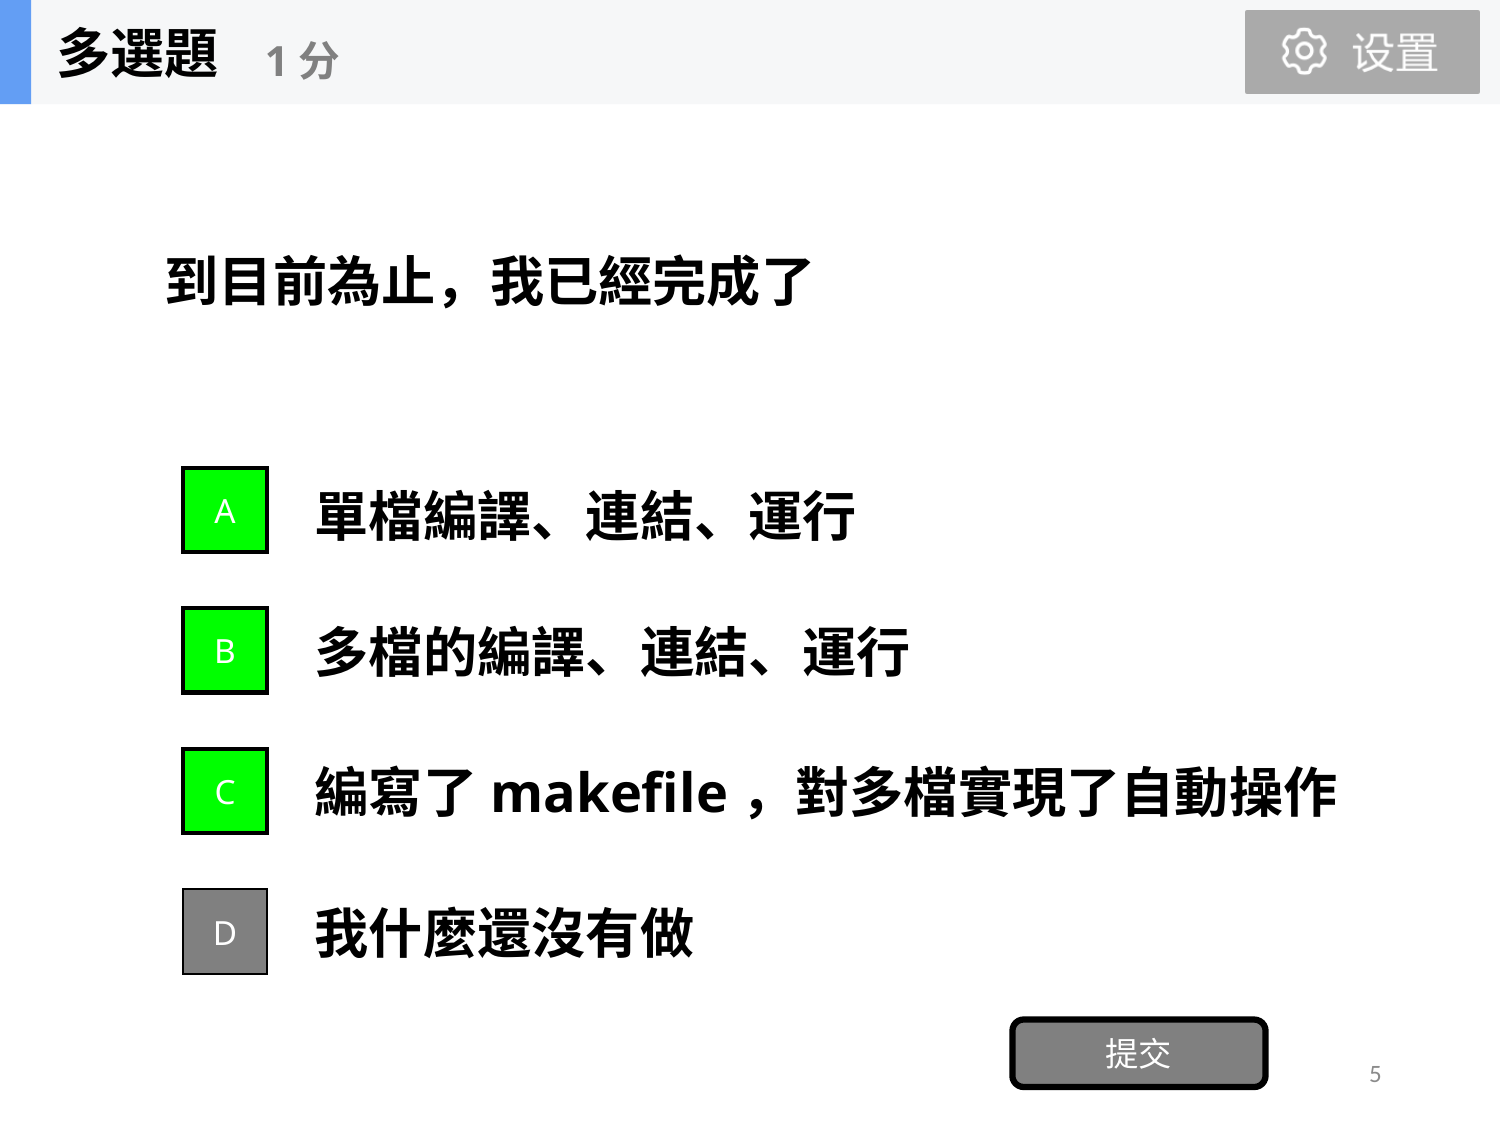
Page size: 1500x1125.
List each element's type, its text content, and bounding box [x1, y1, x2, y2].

text_box 編寫了makefile，對多檔實現了自動操作 [299, 738, 1350, 844]
text_box 單檔編譯、連結、運行 [299, 462, 1350, 568]
text_box D [182, 888, 268, 975]
slide_number 5 [1059, 1042, 1397, 1103]
text_box 多檔的編譯、連結、運行 [299, 597, 1350, 703]
text_box 到目前為止，我已經完成了 [149, 105, 1350, 456]
text_box B [182, 607, 268, 694]
text_box 我什麼還沒有做 [299, 878, 1350, 985]
text_box C [182, 748, 268, 834]
text_box 提交 [1011, 1018, 1267, 1089]
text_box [0, 0, 1500, 105]
text_box A [182, 467, 268, 553]
picture [1245, 10, 1480, 94]
